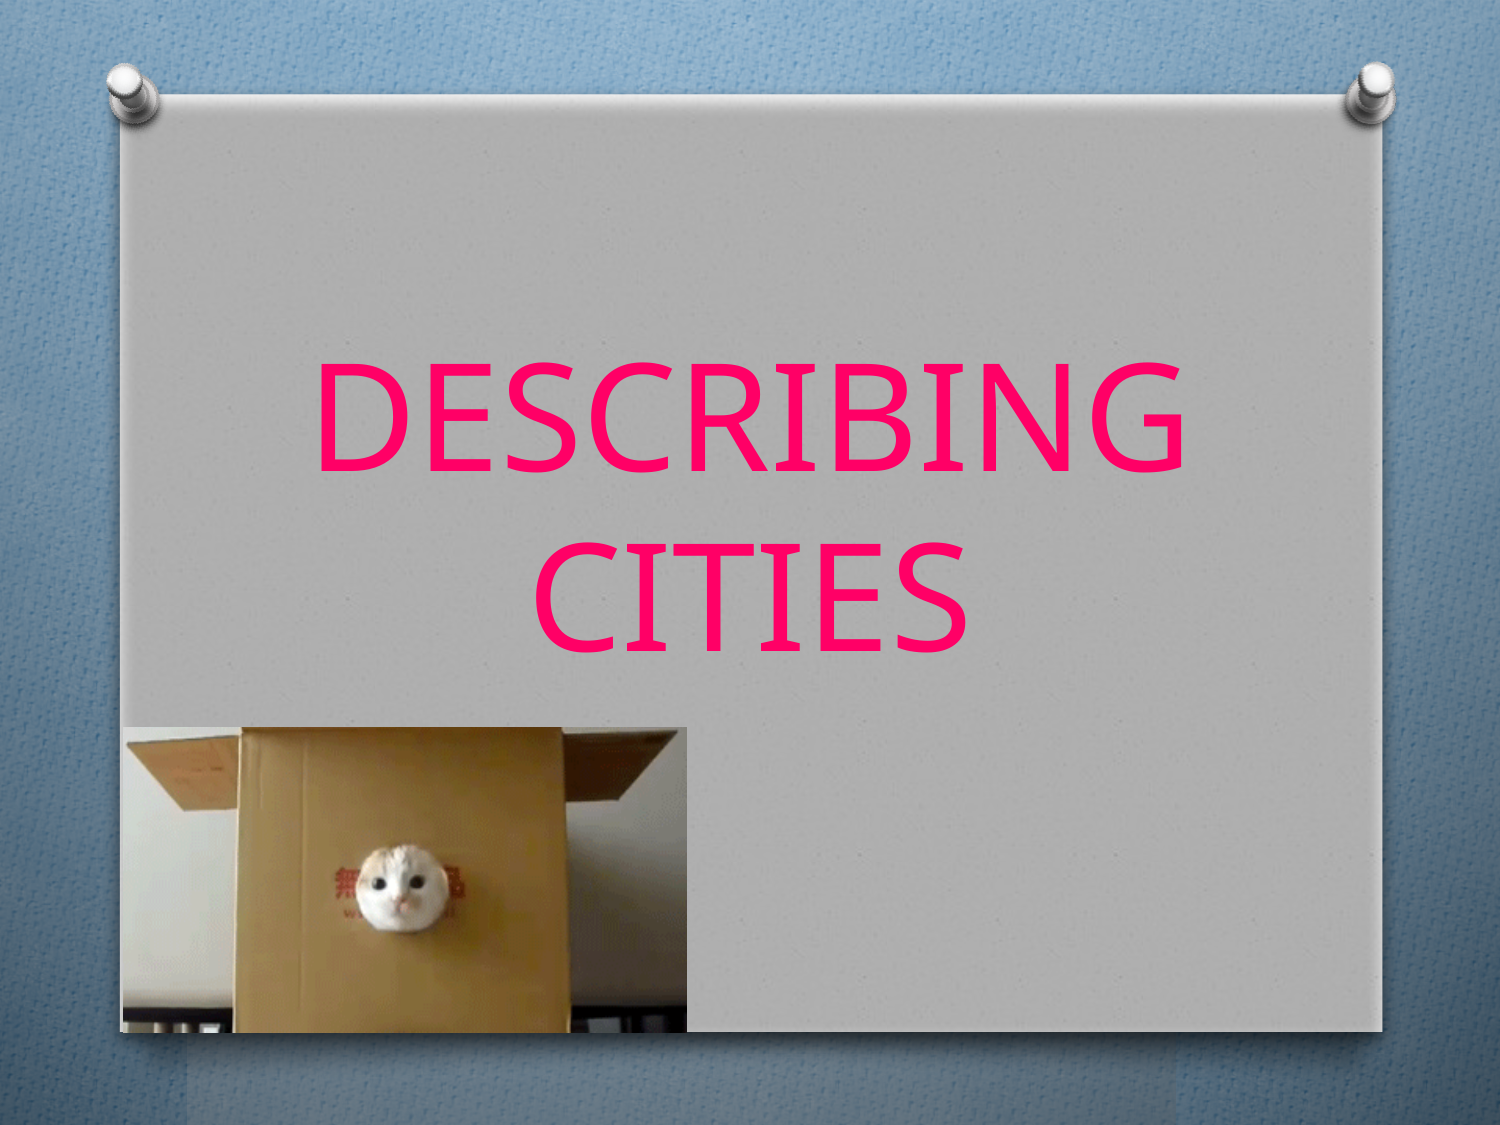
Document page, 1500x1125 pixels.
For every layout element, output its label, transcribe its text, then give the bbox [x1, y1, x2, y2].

text_box DESCRIBING CITIES [265, 314, 1235, 690]
picture [123, 727, 687, 1033]
picture [1317, 35, 1439, 156]
picture [75, 29, 198, 153]
